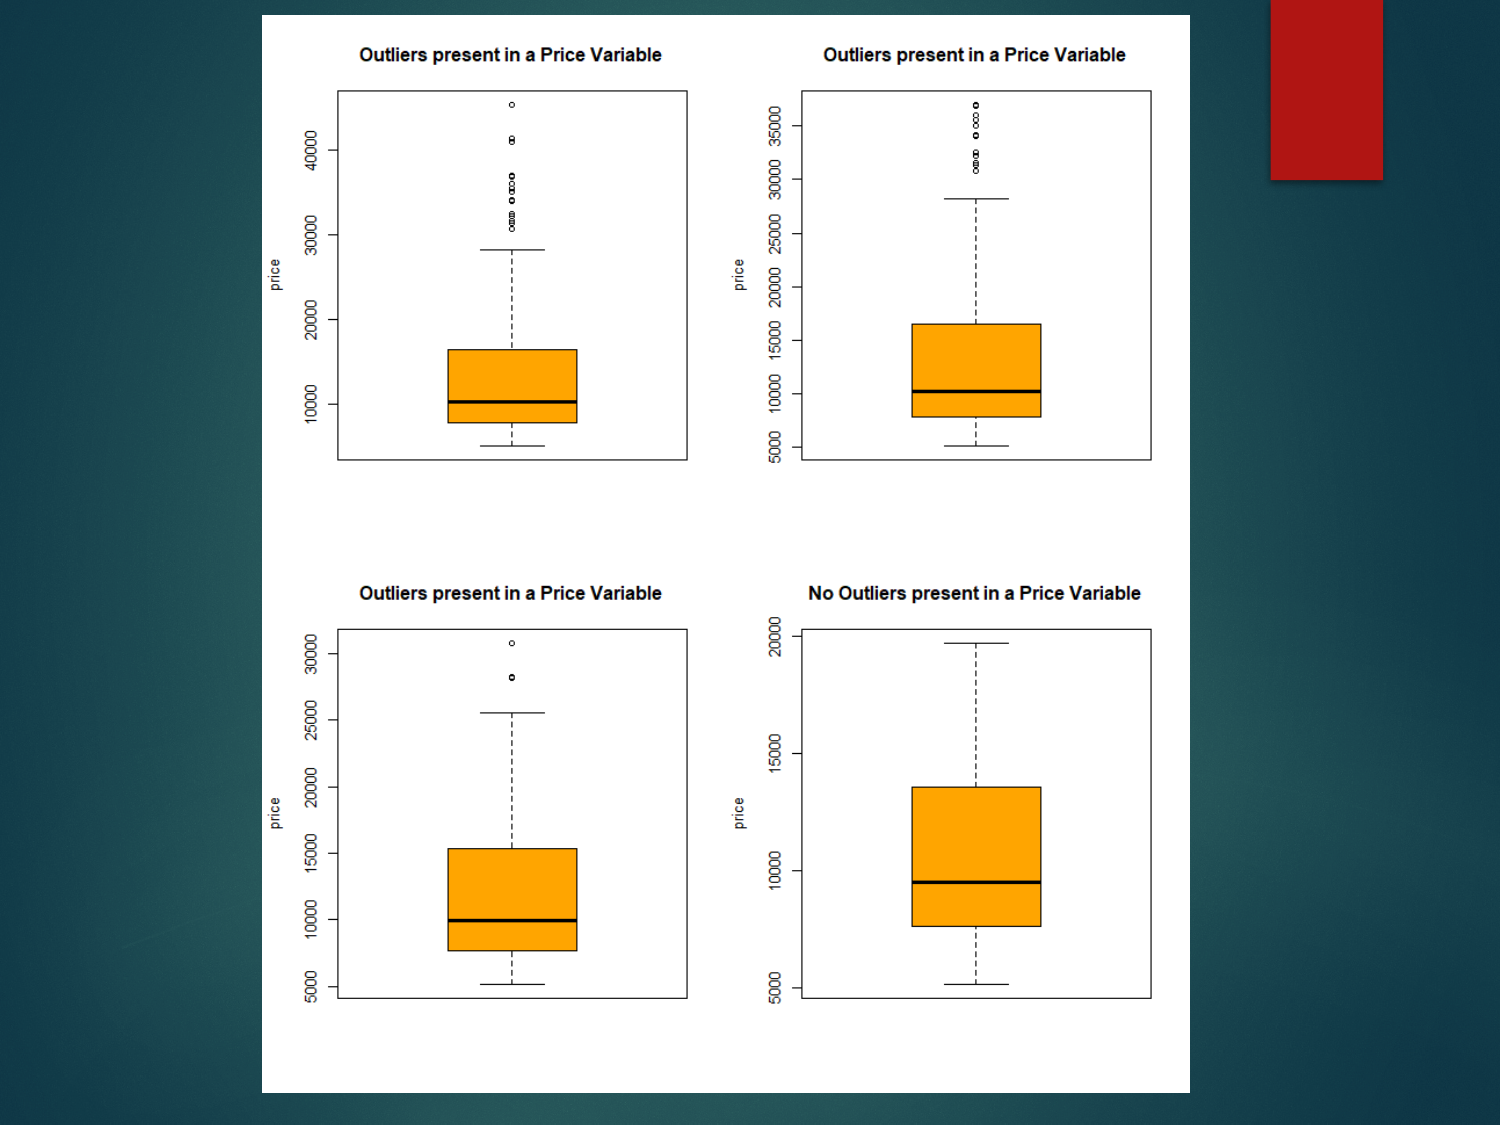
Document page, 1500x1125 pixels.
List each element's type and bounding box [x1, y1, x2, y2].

picture [262, 15, 1190, 1093]
